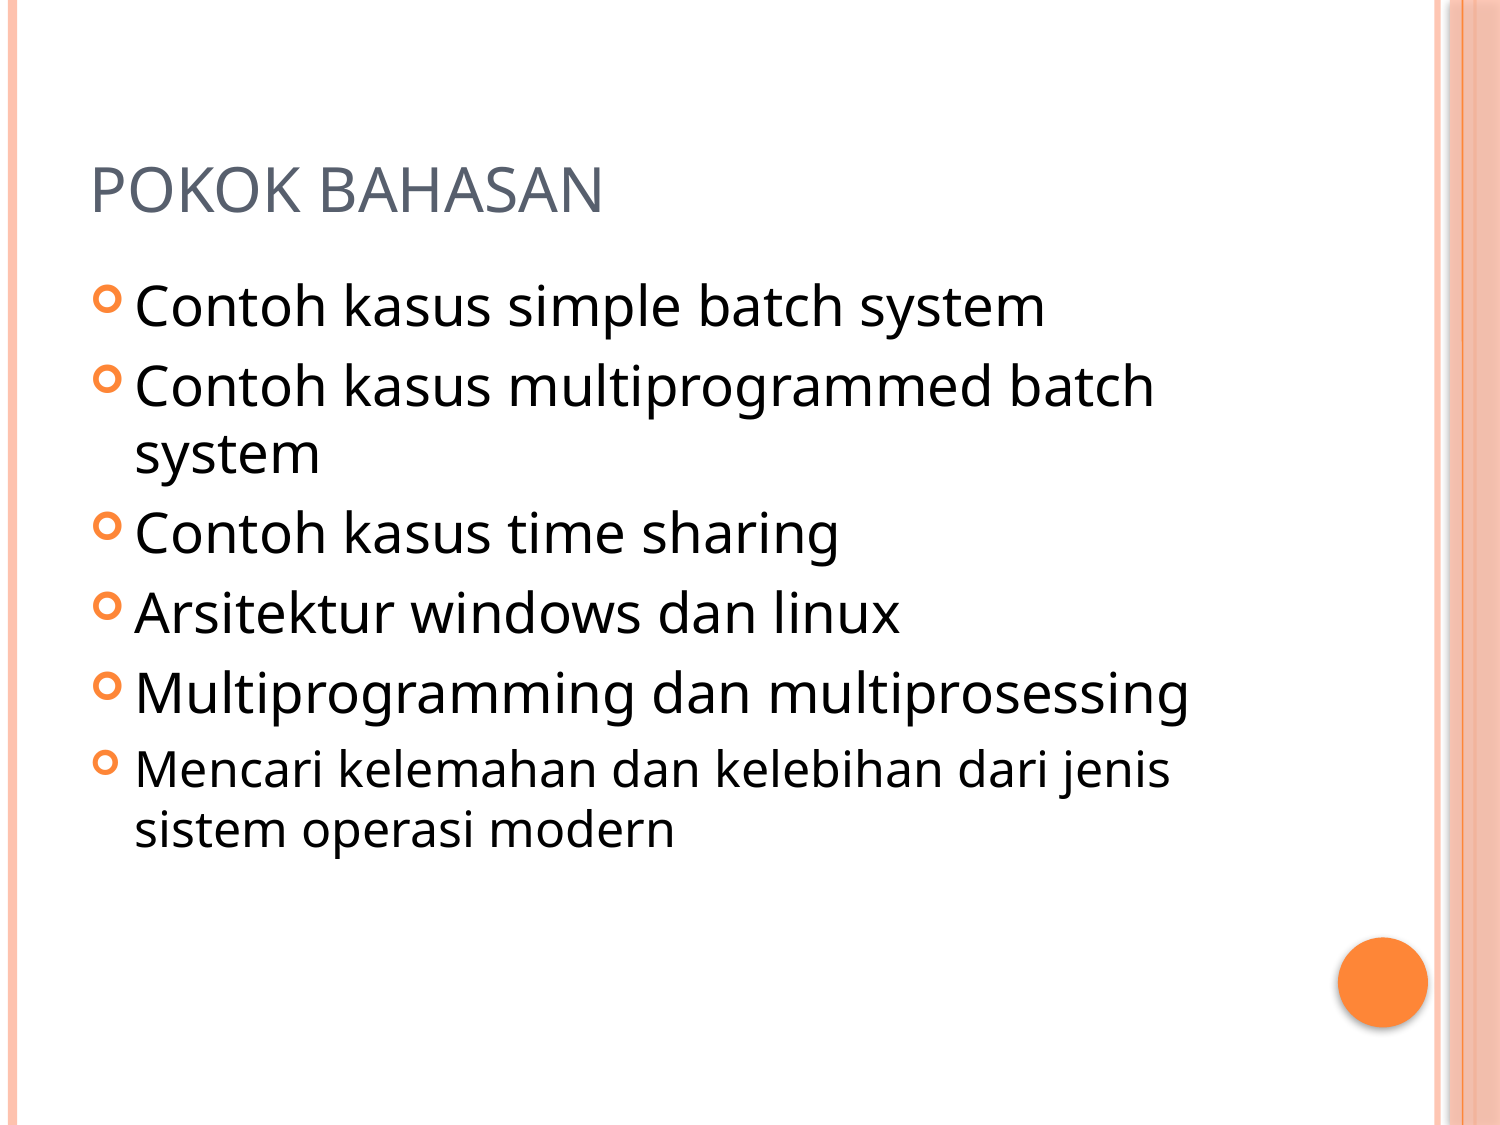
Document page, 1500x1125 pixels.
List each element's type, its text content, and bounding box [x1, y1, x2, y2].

list Contoh kasus simple batch system Contoh kasus multiprogrammed batch system Contoh kasus time sharing Arsitektur windows dan linux Multiprogramming dan multiprosessing Mencari kelemahan dan kelebihan dari jenis sistem operasi modern [75, 262, 1300, 1062]
title Pokok Bahasan [75, 45, 1300, 233]
